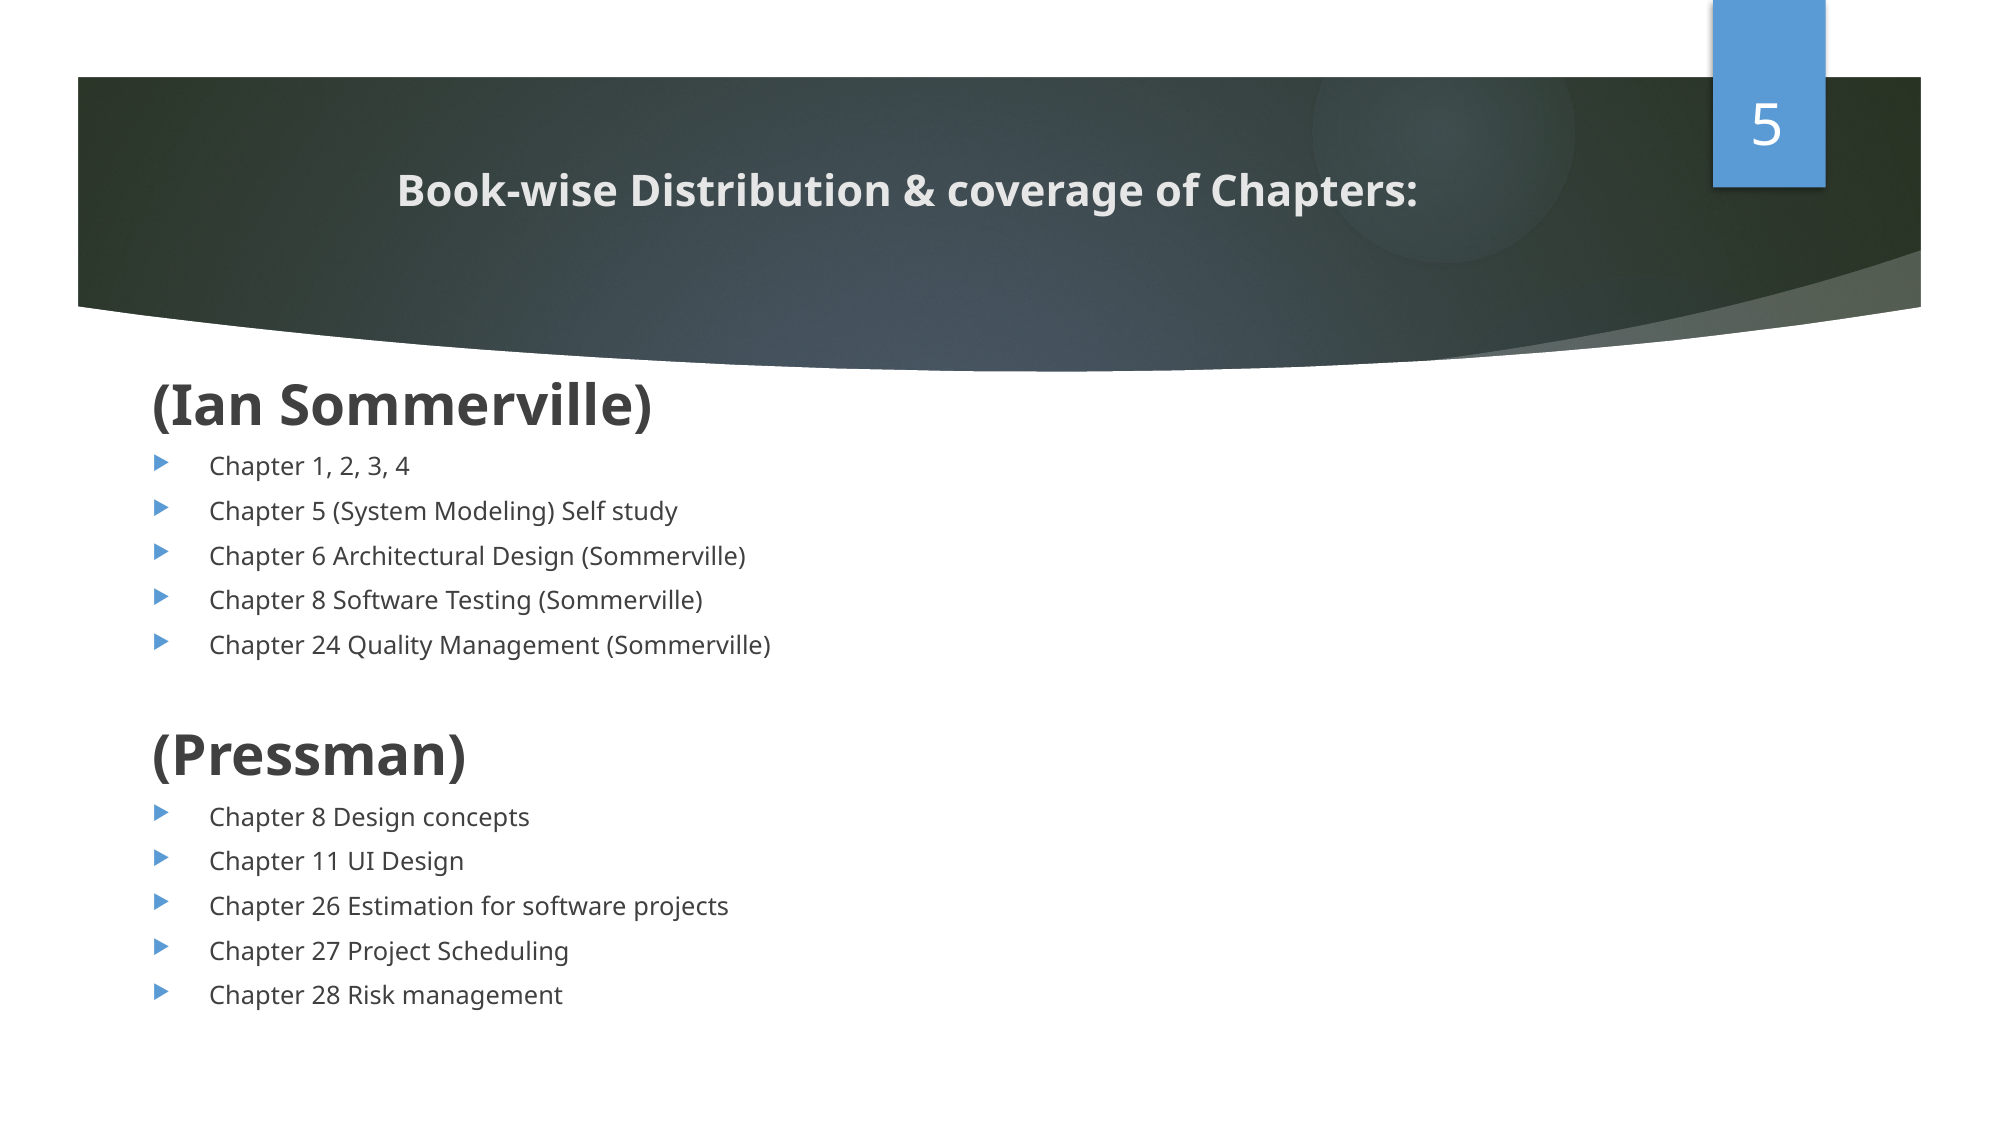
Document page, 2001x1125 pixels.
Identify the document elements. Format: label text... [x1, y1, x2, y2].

slide_number 5 [1698, 48, 1836, 175]
list (Ian Sommerville) Chapter 1, 2, 3, 4 Chapter 5 (System Modeling) Self study Chapter 6 Architectural Design (Sommerville) Chapter 8 Software Testing (Sommerville) Chapter 24 Quality Management (Sommerville) (Pressman) Chapter 8 Design concepts Chapter 11 UI Design Chapter 26 Estimation for software projects Chapter 27 Project Scheduling Chapter 28 Risk management [137, 360, 1863, 1019]
title Book-wise Distribution & coverage of Chapters: [189, 155, 1627, 275]
